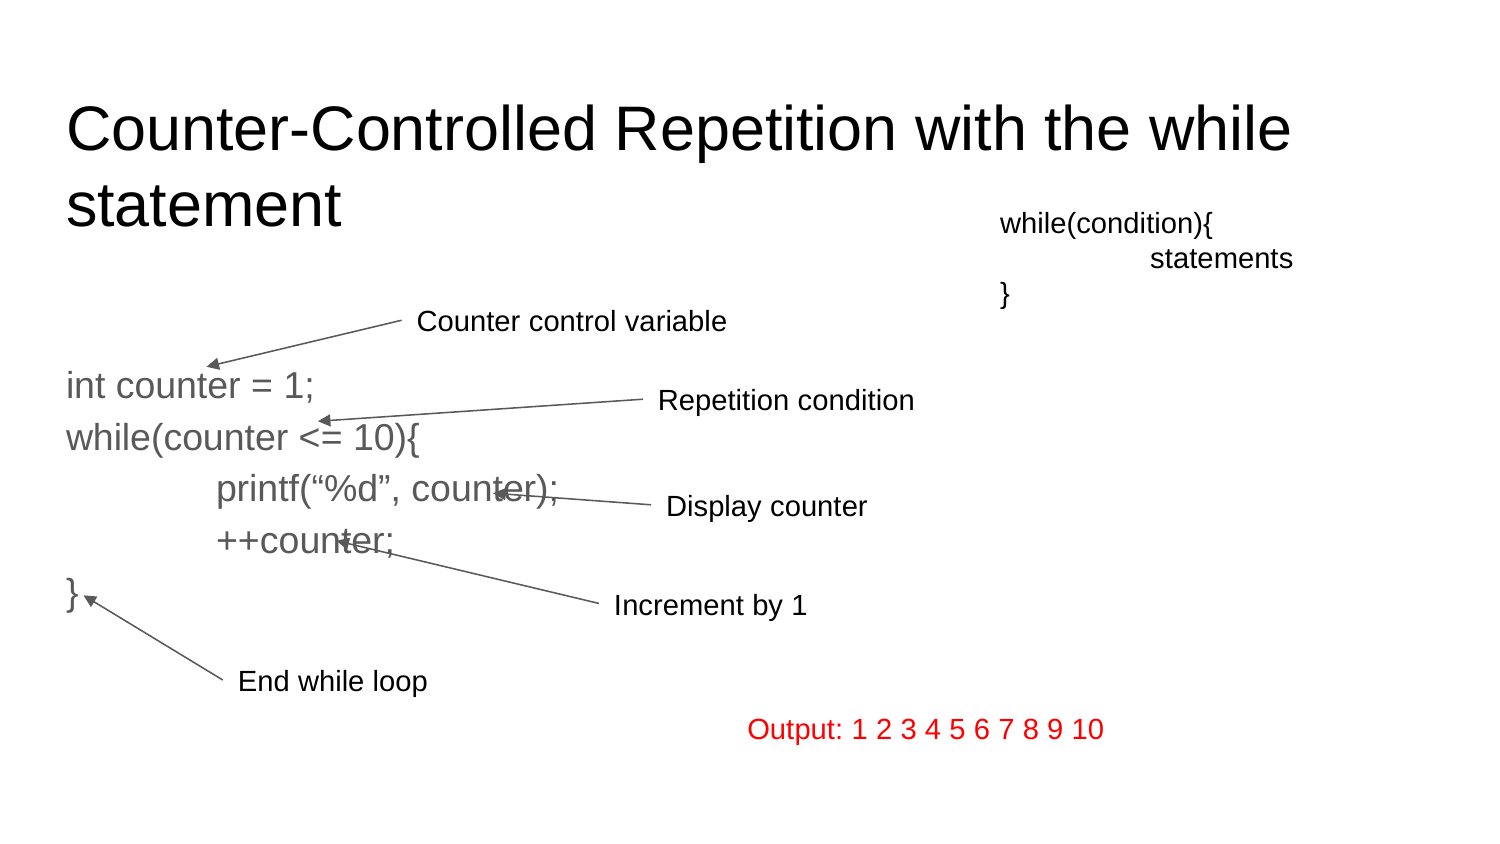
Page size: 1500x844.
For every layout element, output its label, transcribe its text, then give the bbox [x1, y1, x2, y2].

text_box Counter control variable [401, 287, 807, 353]
text_box Display counter [651, 472, 922, 538]
list int counter = 1; while(counter <= 10){ printf(“%d”, counter); ++counter; } [51, 242, 1449, 816]
text_box Output: 1 2 3 4 5 6 7 8 9 10 [732, 695, 1416, 761]
text_box End while loop [222, 647, 540, 713]
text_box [206, 320, 402, 367]
text_box while(condition){ statements } [985, 189, 1400, 324]
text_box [336, 540, 600, 605]
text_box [493, 492, 652, 506]
text_box Increment by 1 [598, 570, 863, 636]
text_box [317, 399, 644, 422]
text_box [83, 595, 223, 681]
text_box Repetition condition [642, 366, 1006, 432]
title Counter-Controlled Repetition with the while statement [51, 72, 1449, 167]
